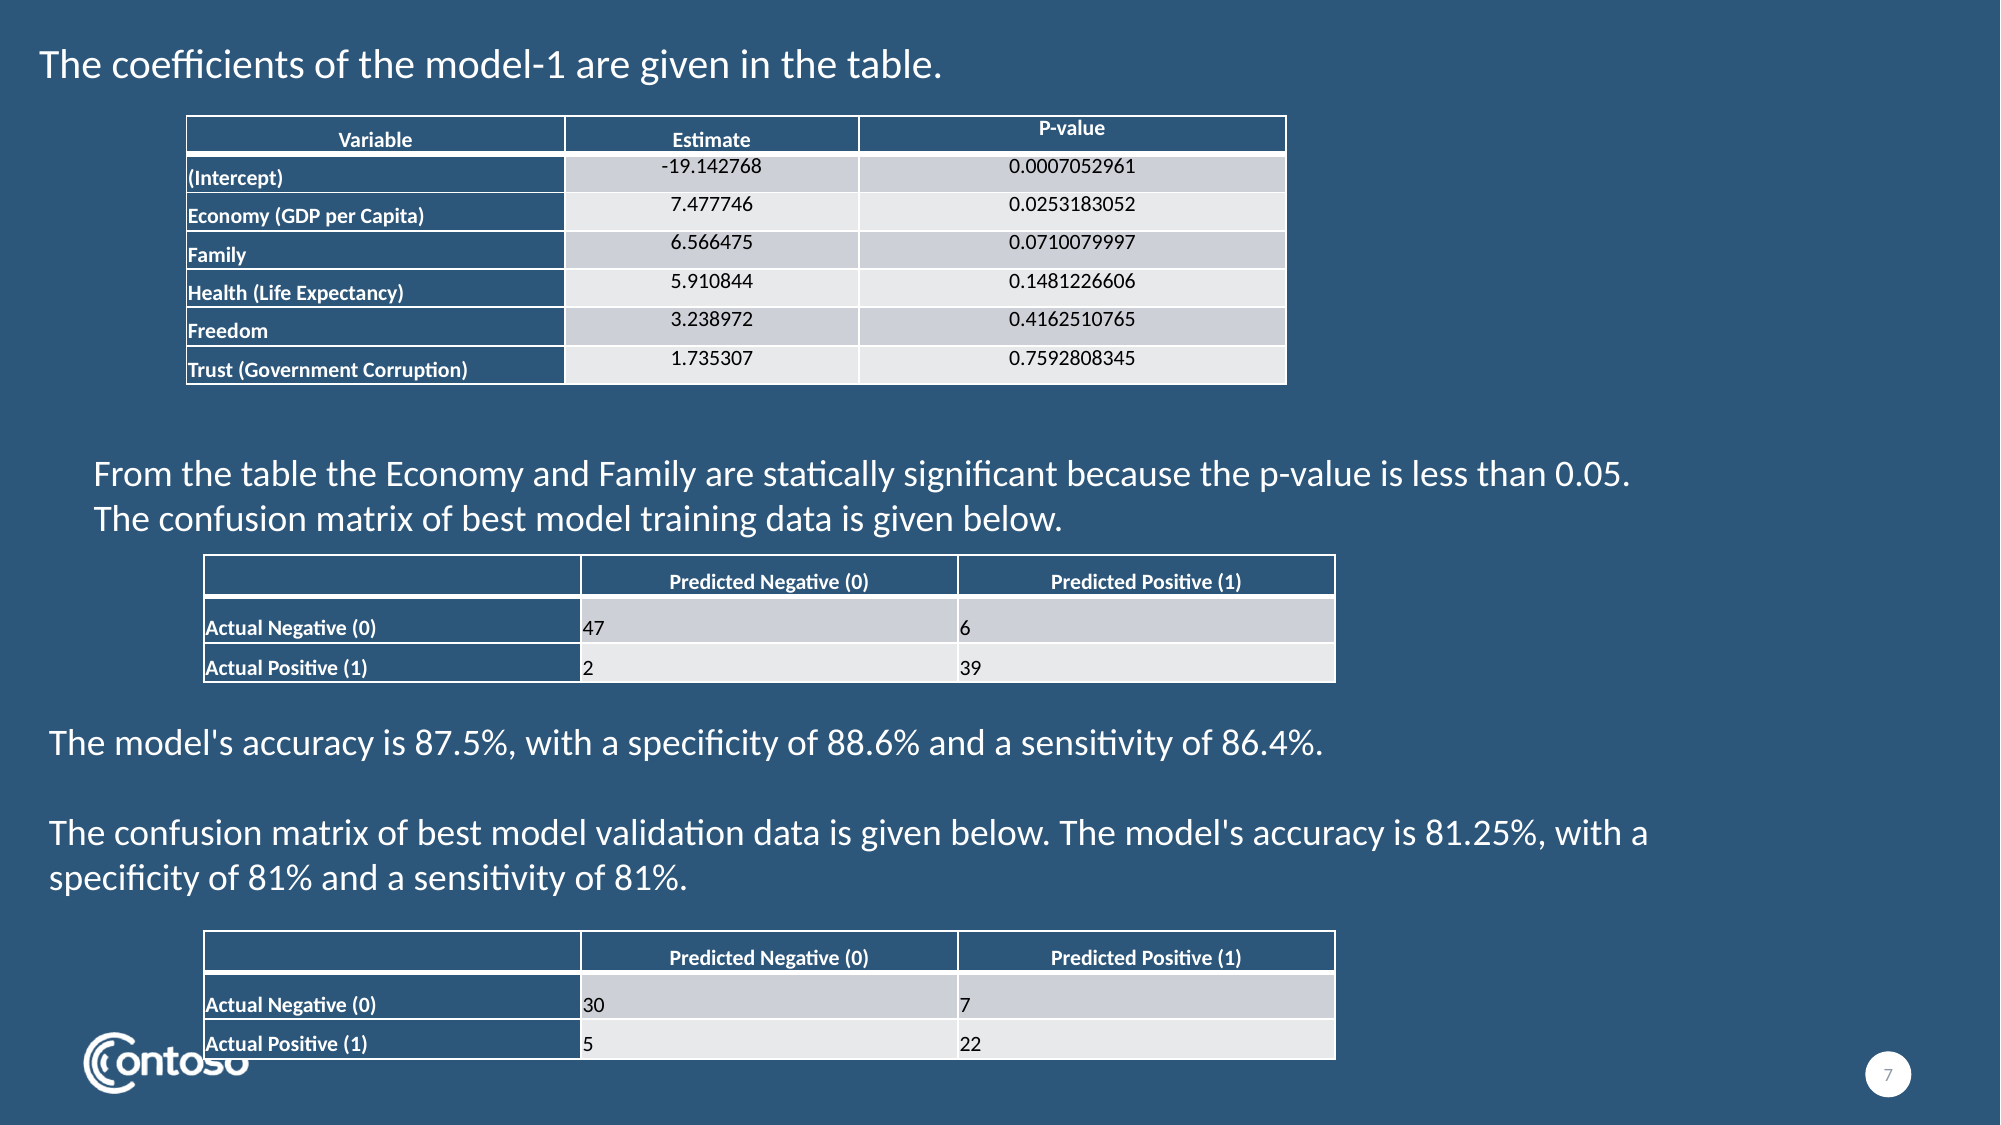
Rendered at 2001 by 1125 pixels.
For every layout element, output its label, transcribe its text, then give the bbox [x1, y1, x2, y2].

table_header P-value [860, 117, 1285, 151]
table_cell 6 [959, 599, 1334, 642]
table_cell Economy (GDP per Capita) [187, 193, 564, 230]
table_header Predicted Positive (1) [959, 556, 1334, 594]
table_cell 22 [959, 1020, 1334, 1058]
table_cell 7 [959, 975, 1334, 1018]
table_header Estimate [566, 117, 858, 151]
slide_number 7 [1864, 1059, 1913, 1090]
table_cell 0.0710079997 [860, 232, 1285, 268]
table_header Predicted Negative (0) [582, 556, 957, 594]
table_cell 39 [959, 644, 1334, 681]
table_cell 47 [582, 599, 957, 642]
table_header Predicted Negative (0) [582, 932, 957, 970]
table_cell Health (Life Expectancy) [187, 270, 564, 306]
table_cell Actual Positive (1) [205, 1020, 580, 1058]
text_box From the table the Economy and Family are statically significant because the p-value is less than 0.05. The confusion matrix of best model training data is given below. [78, 441, 1649, 546]
table_cell 5 [582, 1020, 957, 1058]
list The coefficients of the model-1 are given in the table. [24, 35, 1976, 144]
table_cell Family [187, 232, 564, 268]
text_box The model's accuracy is 87.5%, with a specificity of 88.6% and a sensitivity of 86.4%. The confusion matrix of best model validation data is given below. The model's accuracy is 81.25%, with a specificity of 81% and a sensitivity of 81%. [34, 710, 1809, 906]
table_cell -19.142768 [566, 157, 858, 192]
table_header [205, 932, 580, 970]
table_cell 2 [582, 644, 957, 681]
table_header Variable [187, 117, 564, 151]
table_cell Freedom [187, 308, 564, 345]
table_cell Actual Negative (0) [205, 975, 580, 1018]
table_cell 0.0007052961 [860, 157, 1285, 192]
table_cell 3.238972 [566, 308, 858, 345]
table_cell Actual Negative (0) [205, 599, 580, 642]
table_cell 0.1481226606 [860, 270, 1285, 306]
table_header Predicted Positive (1) [959, 932, 1334, 970]
table_cell 7.477746 [566, 193, 858, 230]
table_cell 6.566475 [566, 232, 858, 268]
table_cell 1.735307 [566, 347, 858, 383]
table_cell 0.4162510765 [860, 308, 1285, 345]
table_cell 30 [582, 975, 957, 1018]
table_cell Trust (Government Corruption) [187, 347, 564, 383]
table_cell (Intercept) [187, 157, 564, 192]
table_cell Actual Positive (1) [205, 644, 580, 681]
table_header [205, 556, 580, 594]
table_cell 5.910844 [566, 270, 858, 306]
table_cell 0.7592808345 [860, 347, 1285, 383]
table_cell 0.0253183052 [860, 193, 1285, 230]
